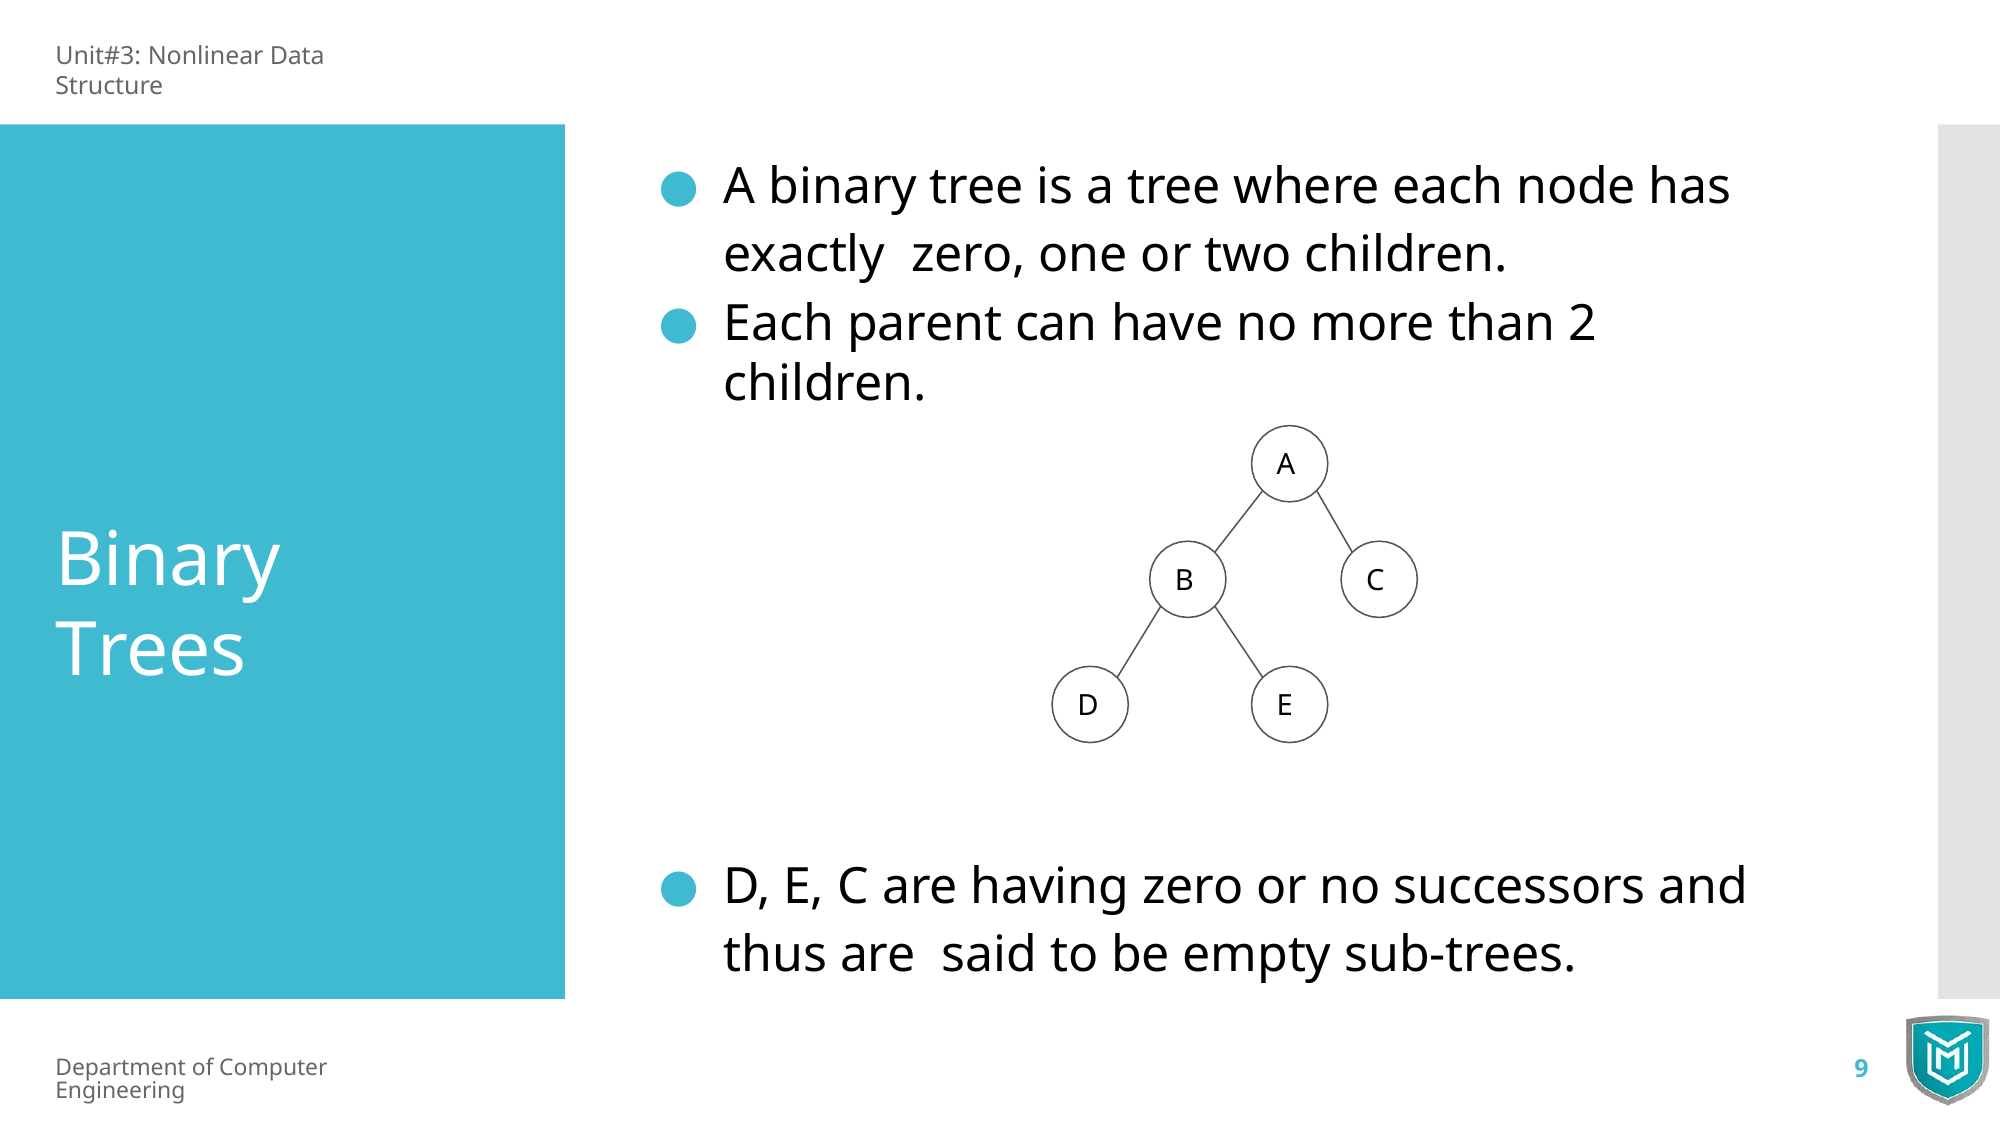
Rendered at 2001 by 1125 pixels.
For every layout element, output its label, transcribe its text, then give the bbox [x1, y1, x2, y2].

text_box A binary tree is a tree where each node has exactly zero, one or two children. Each parent can have no more than 2 children. [656, 142, 1760, 411]
text_box [1149, 541, 1226, 618]
text_box D, E, C are having zero or no successors and thus are said to be empty sub-trees. [656, 842, 1792, 982]
text_box E [1274, 684, 1299, 722]
text_box [1341, 541, 1418, 618]
picture [1896, 995, 2000, 1125]
text_box [1251, 425, 1328, 502]
footer Department of Computer Engineering [53, 1056, 428, 1125]
text_box Binary Trees [53, 508, 434, 691]
text_box A [1274, 443, 1299, 481]
text_box D [1075, 684, 1101, 722]
text_box B [1172, 558, 1197, 596]
text_box [1251, 666, 1328, 743]
slide_number 9 [1848, 1061, 1888, 1125]
text_box C [1364, 558, 1390, 596]
text_box Unit#3: Nonlinear Data Structure [53, 37, 399, 100]
text_box [1052, 666, 1129, 743]
